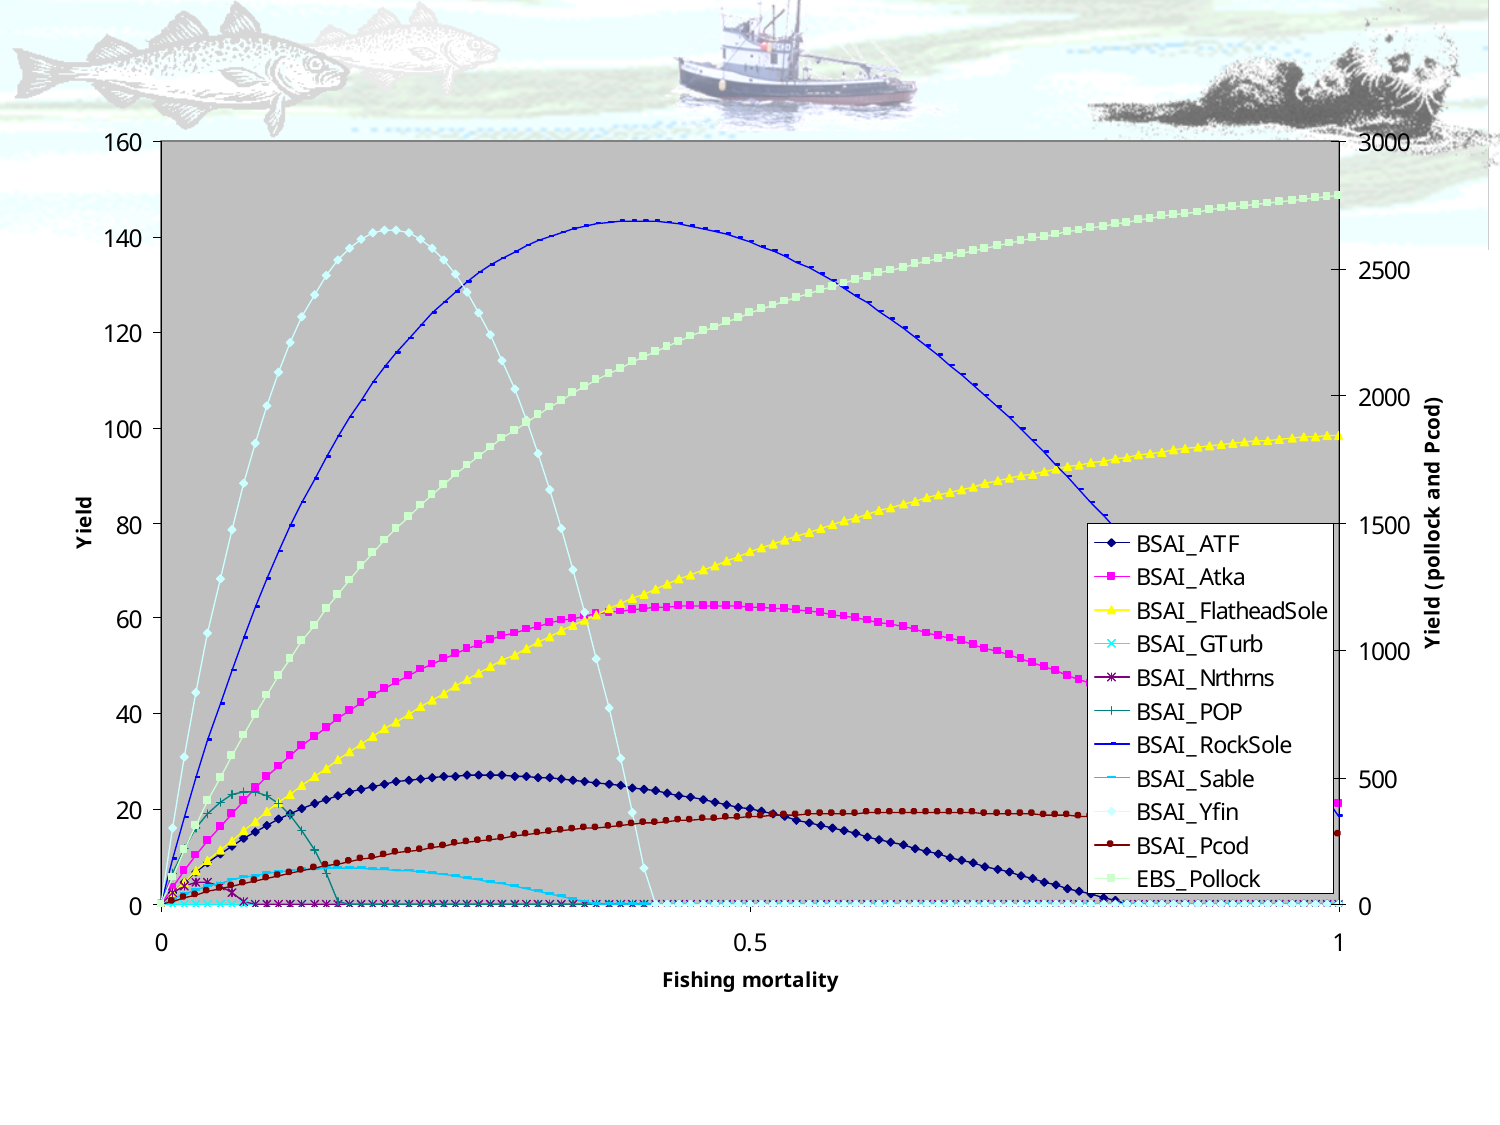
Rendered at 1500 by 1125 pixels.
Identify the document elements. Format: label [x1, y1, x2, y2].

picture [0, 0, 1500, 250]
list [44, 104, 1468, 1014]
